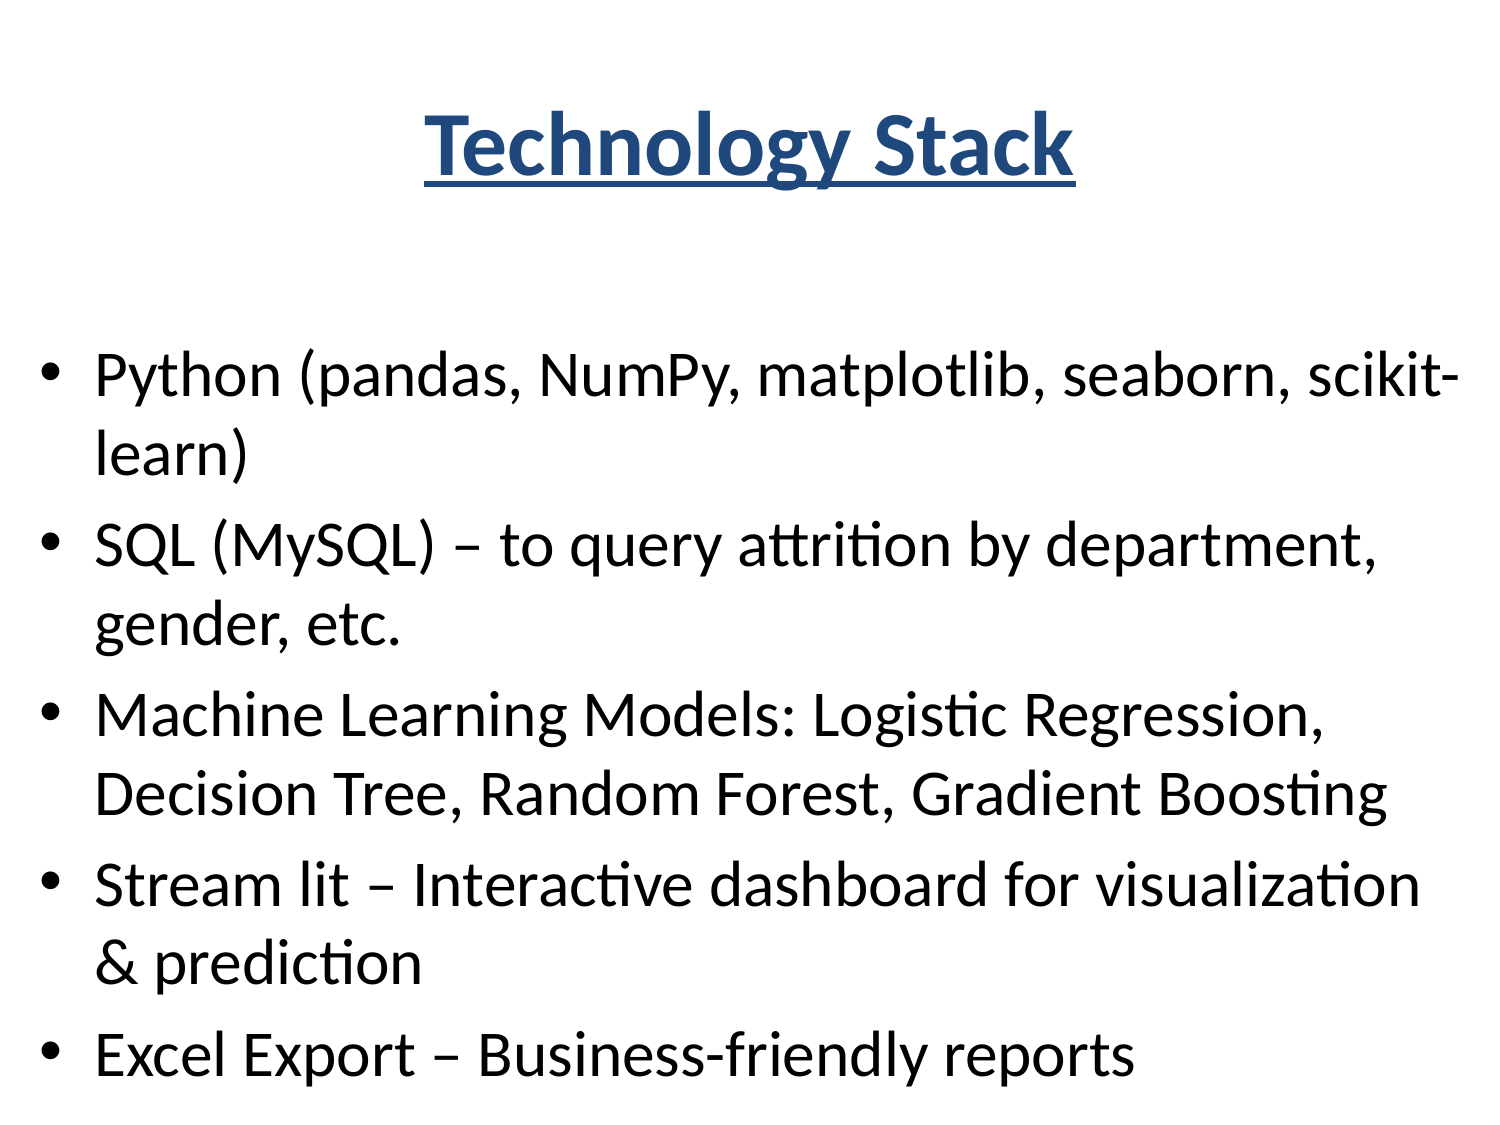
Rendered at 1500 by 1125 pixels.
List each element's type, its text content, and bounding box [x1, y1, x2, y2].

title Technology Stack [75, 45, 1425, 232]
list Python (pandas, NumPy, matplotlib, seaborn, scikit-learn) SQL (MySQL) – to query attrition by department, gender, etc. Machine Learning Models: Logistic Regression, Decision Tree, Random Forest, Gradient Boosting Stream lit – Interactive dashboard for visualization & prediction Excel Export – Business-friendly reports [24, 232, 1479, 1101]
